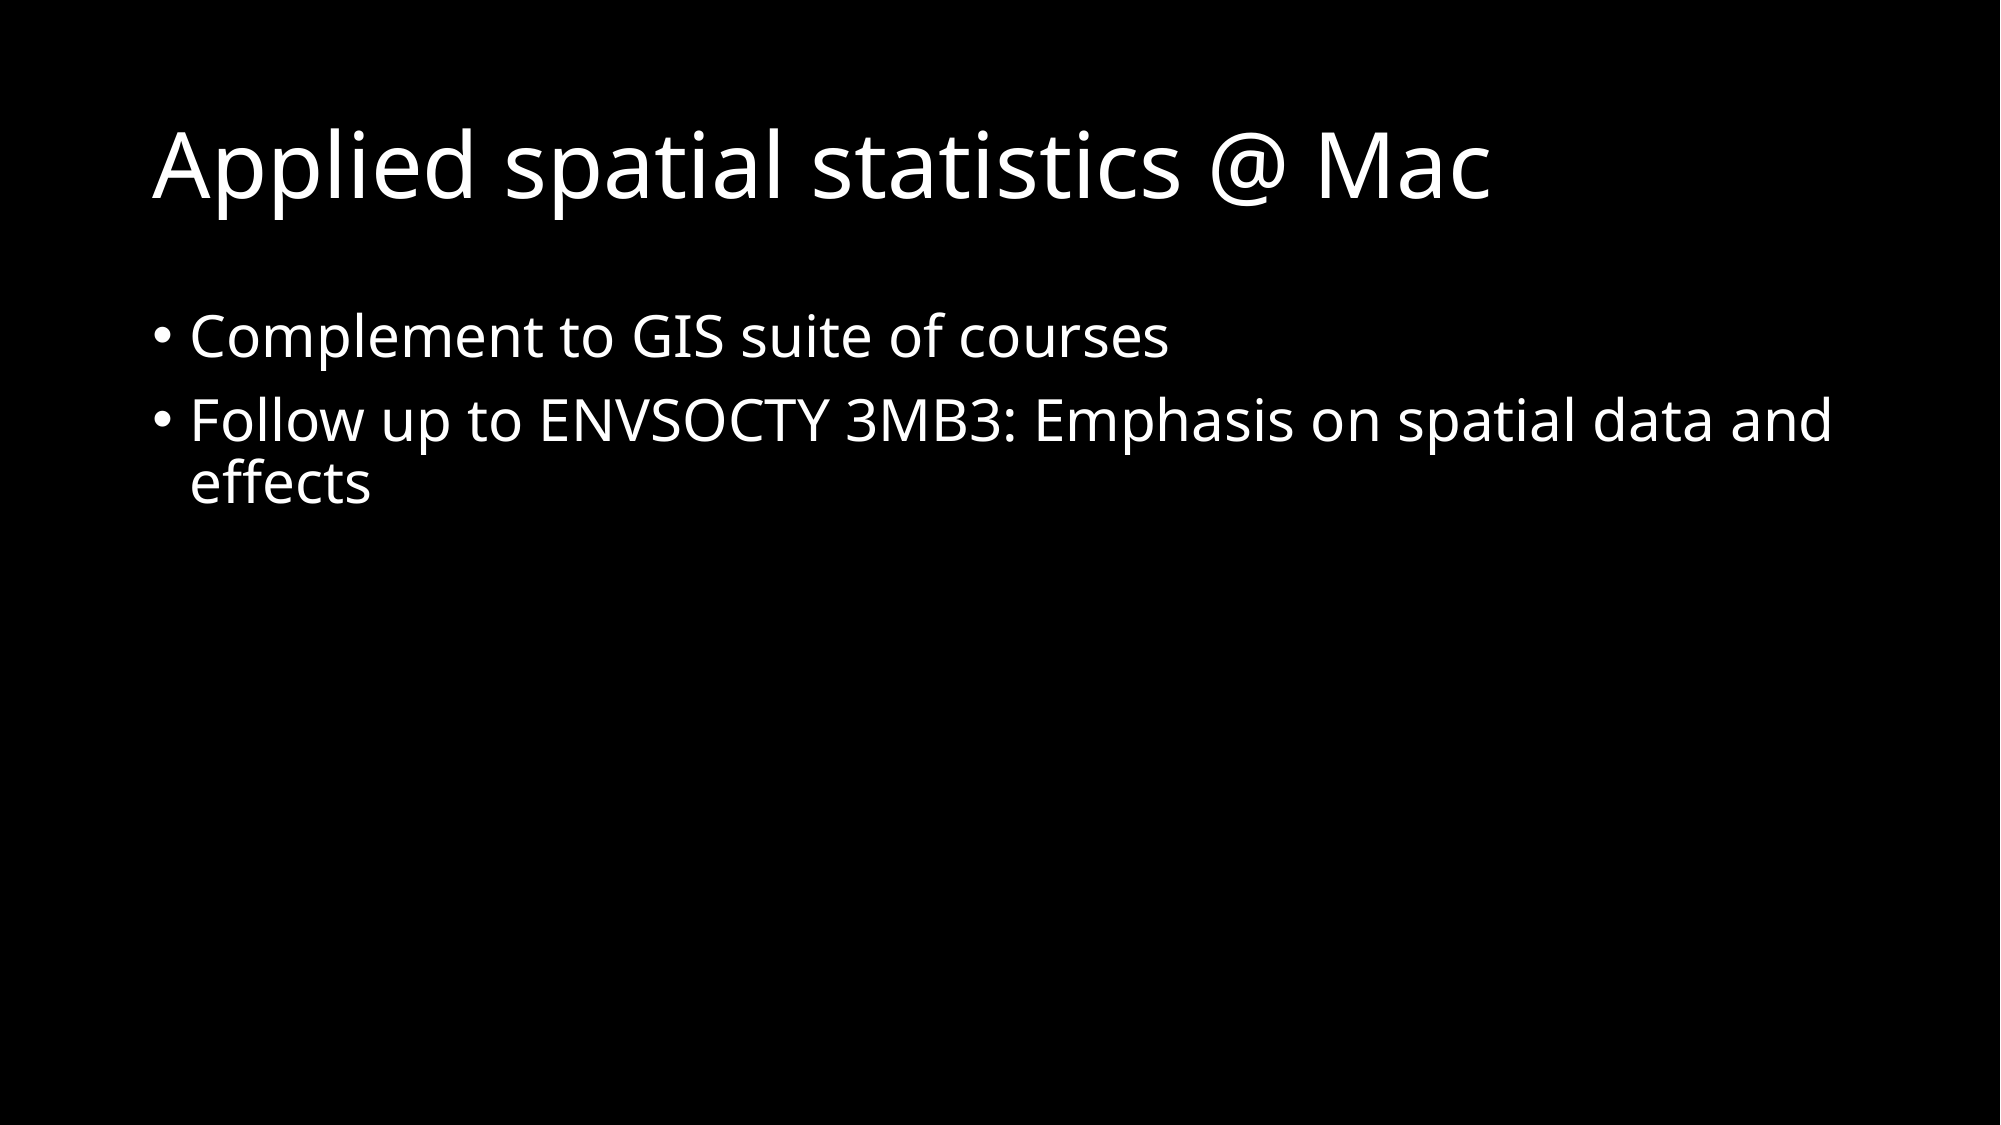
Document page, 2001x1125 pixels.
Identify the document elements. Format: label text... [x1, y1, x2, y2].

list Complement to GIS suite of courses Follow up to ENVSOCTY 3MB3: Emphasis on spatial data and effects [137, 299, 1863, 1014]
title Applied spatial statistics @ Mac [137, 59, 1863, 278]
